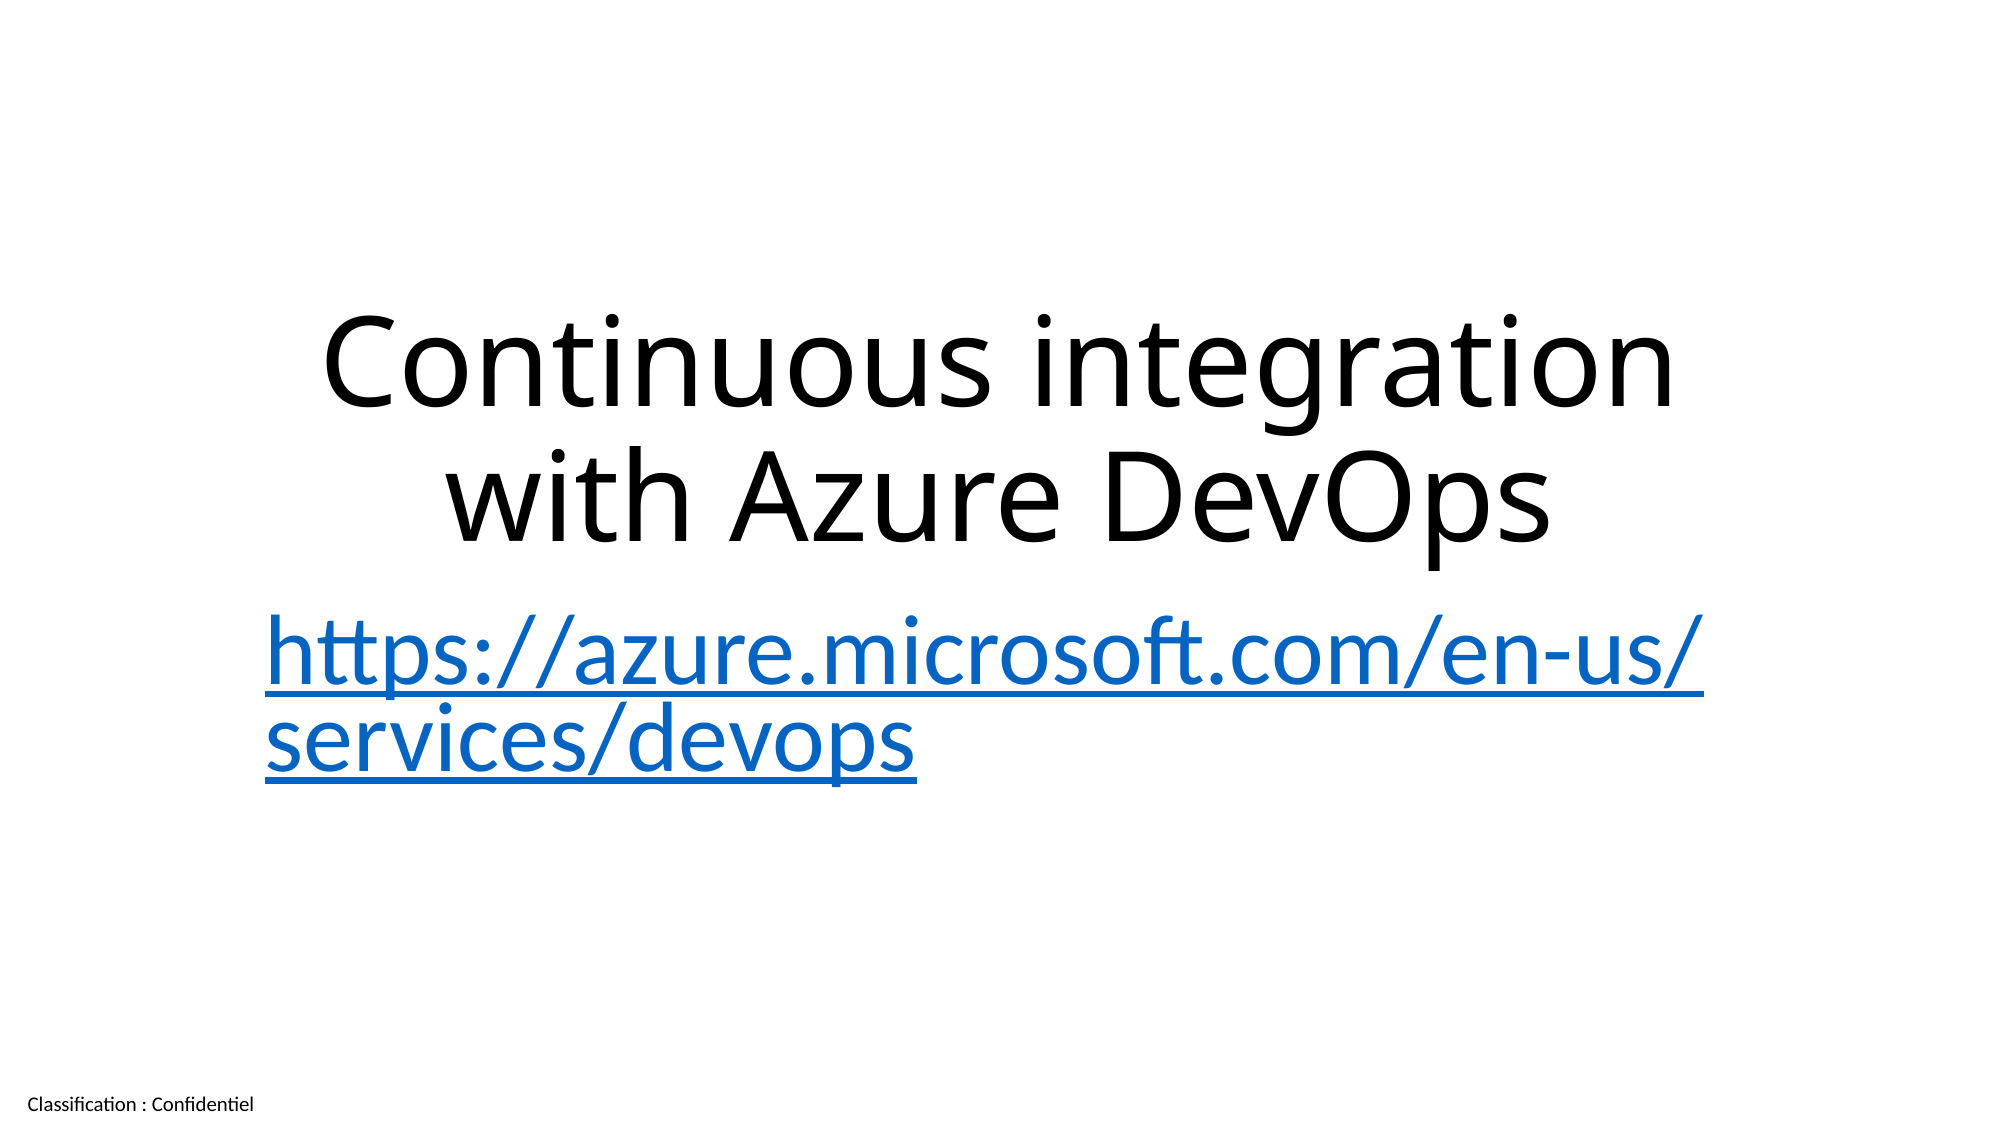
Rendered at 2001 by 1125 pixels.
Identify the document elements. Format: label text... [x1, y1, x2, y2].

subtitle https://azure.microsoft.com/en-us/services/devops [249, 590, 1750, 863]
title Continuous integration with Azure DevOps [249, 184, 1750, 576]
